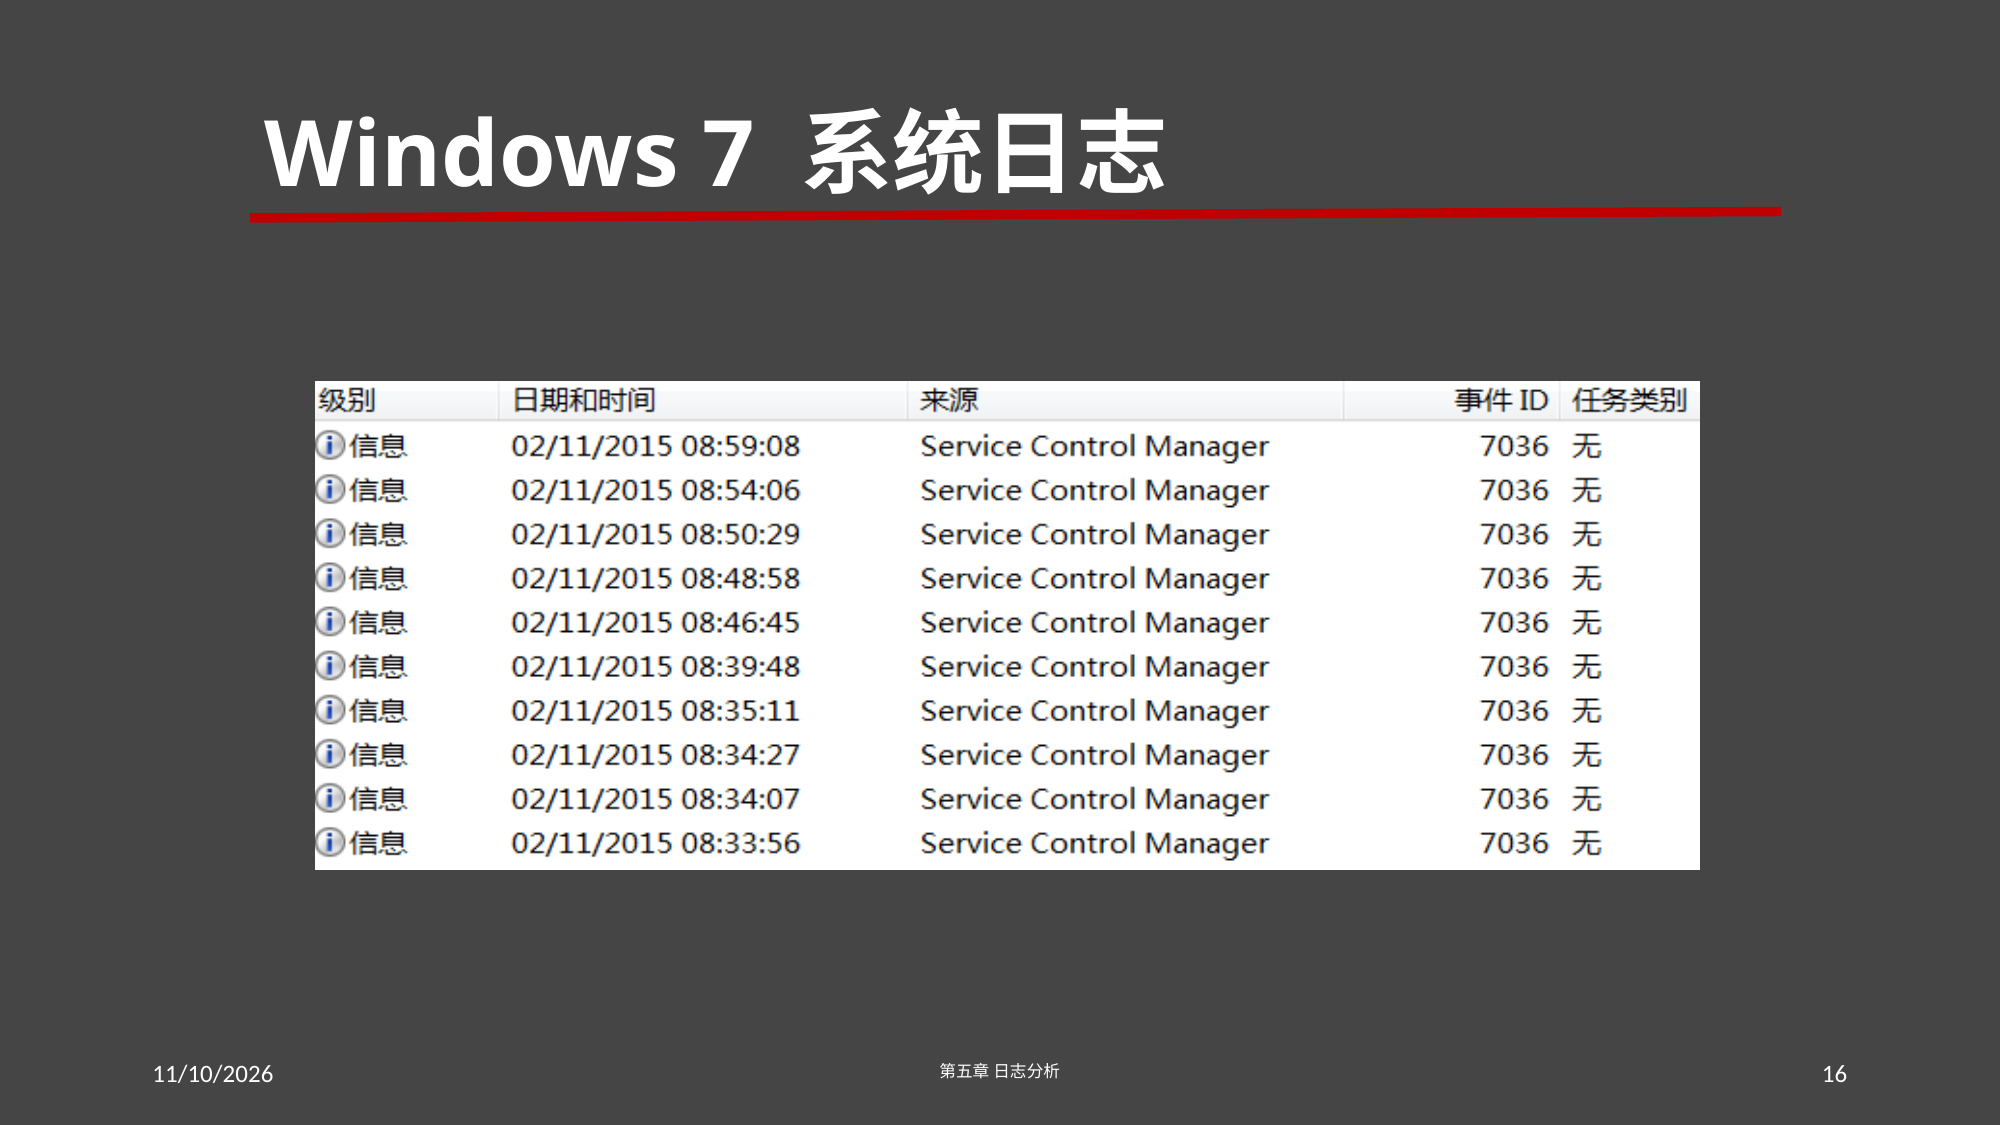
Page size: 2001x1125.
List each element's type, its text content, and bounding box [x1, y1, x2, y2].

title Windows 7 系统日志 [249, 47, 1782, 265]
footer 第五章 日志分析 [662, 1042, 1338, 1103]
picture [315, 381, 1700, 870]
slide_number 16 [1412, 1042, 1863, 1103]
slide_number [137, 1042, 588, 1103]
